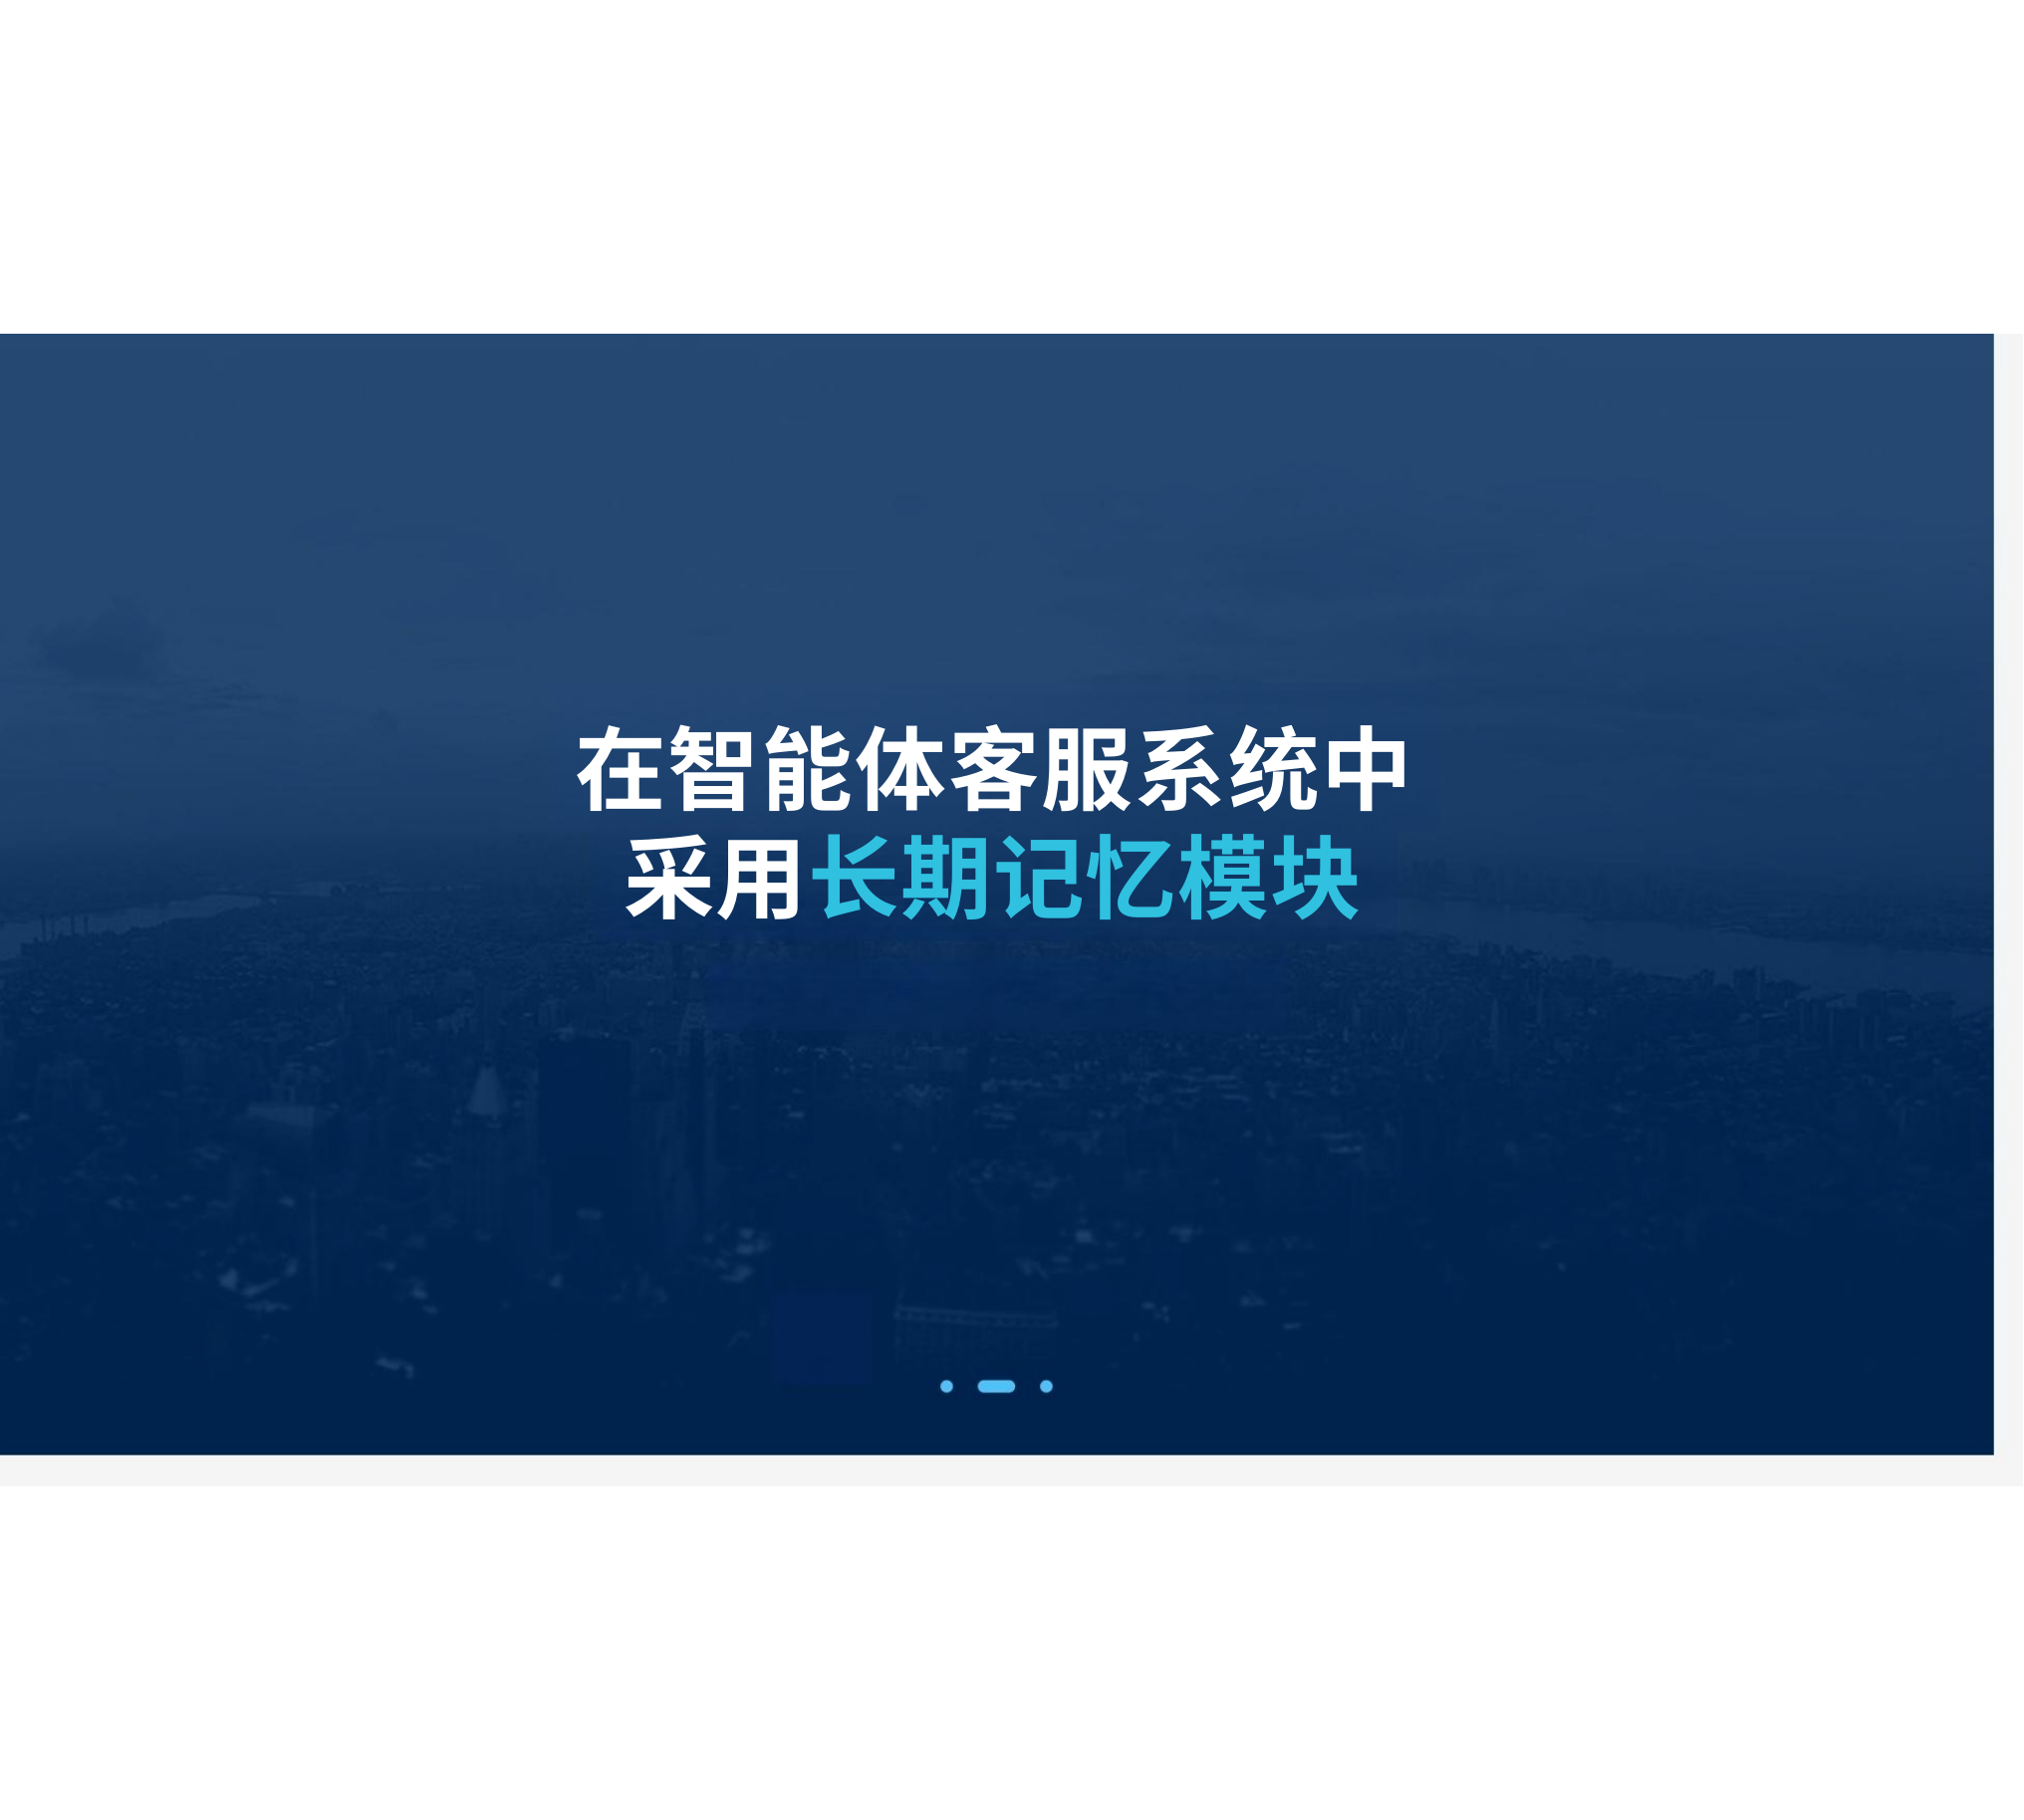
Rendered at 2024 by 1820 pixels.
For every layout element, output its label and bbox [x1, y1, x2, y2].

picture [0, 334, 2024, 1486]
